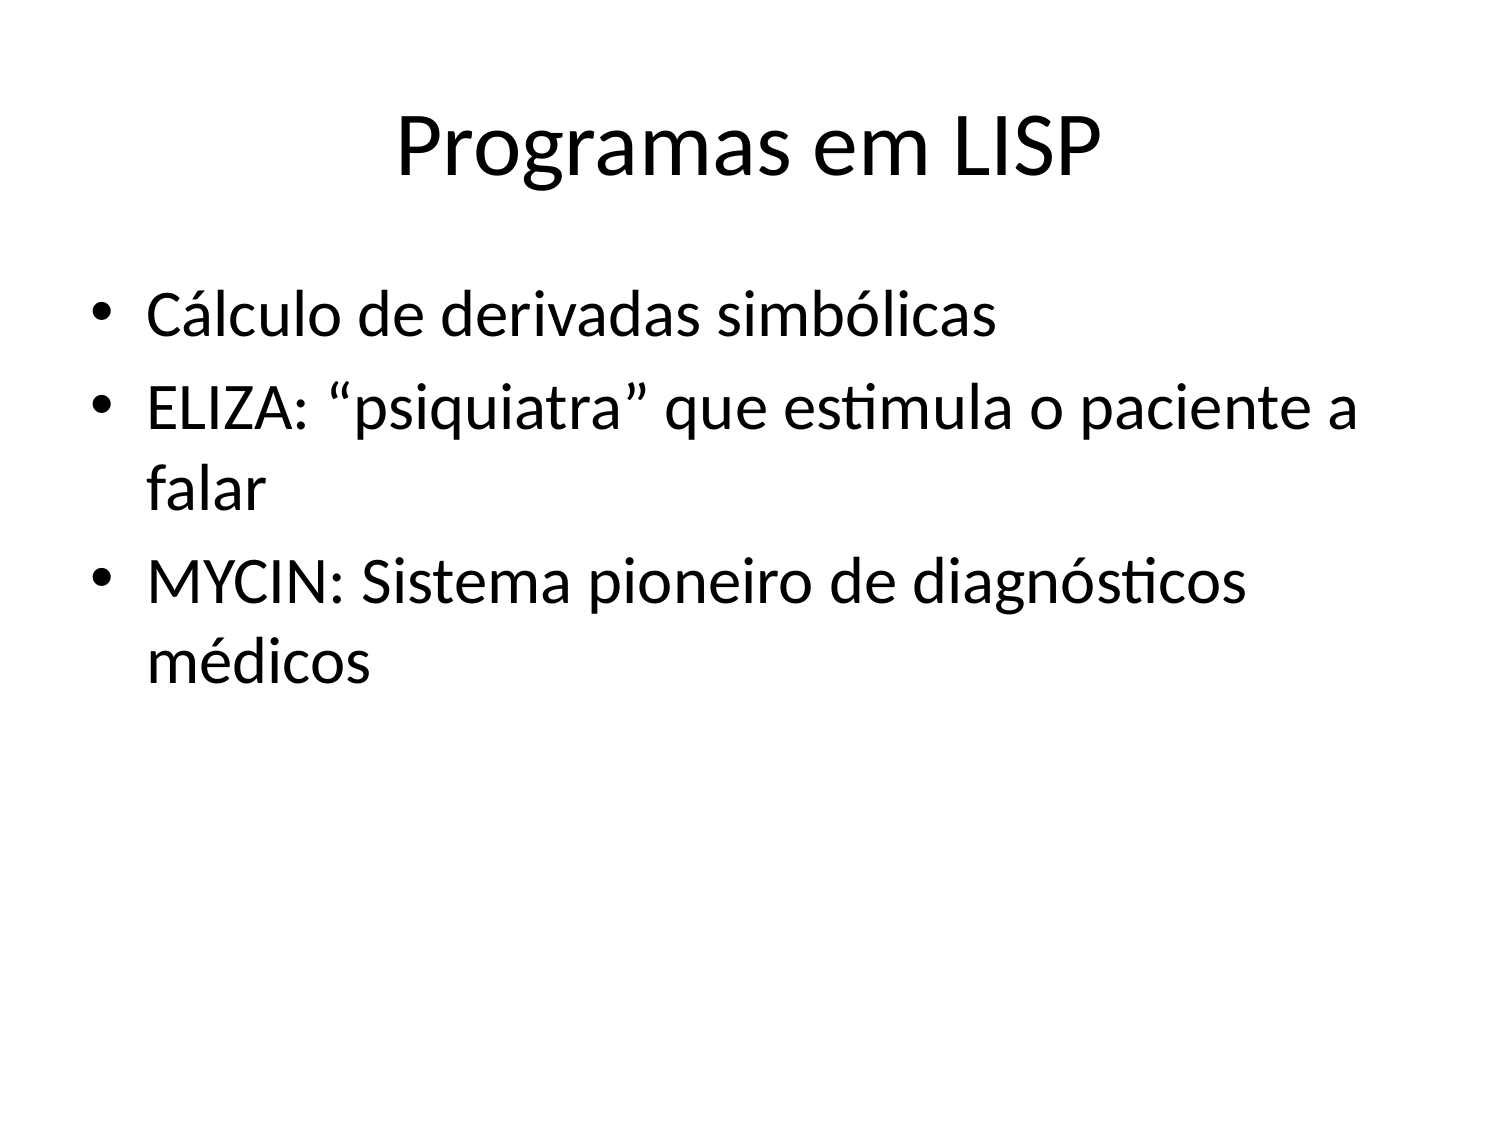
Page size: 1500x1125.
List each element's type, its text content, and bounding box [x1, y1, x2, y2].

list Cálculo de derivadas simbólicas ELIZA: “psiquiatra” que estimula o paciente a falar MYCIN: Sistema pioneiro de diagnósticos médicos [75, 262, 1425, 1005]
title Programas em LISP [75, 45, 1425, 233]
